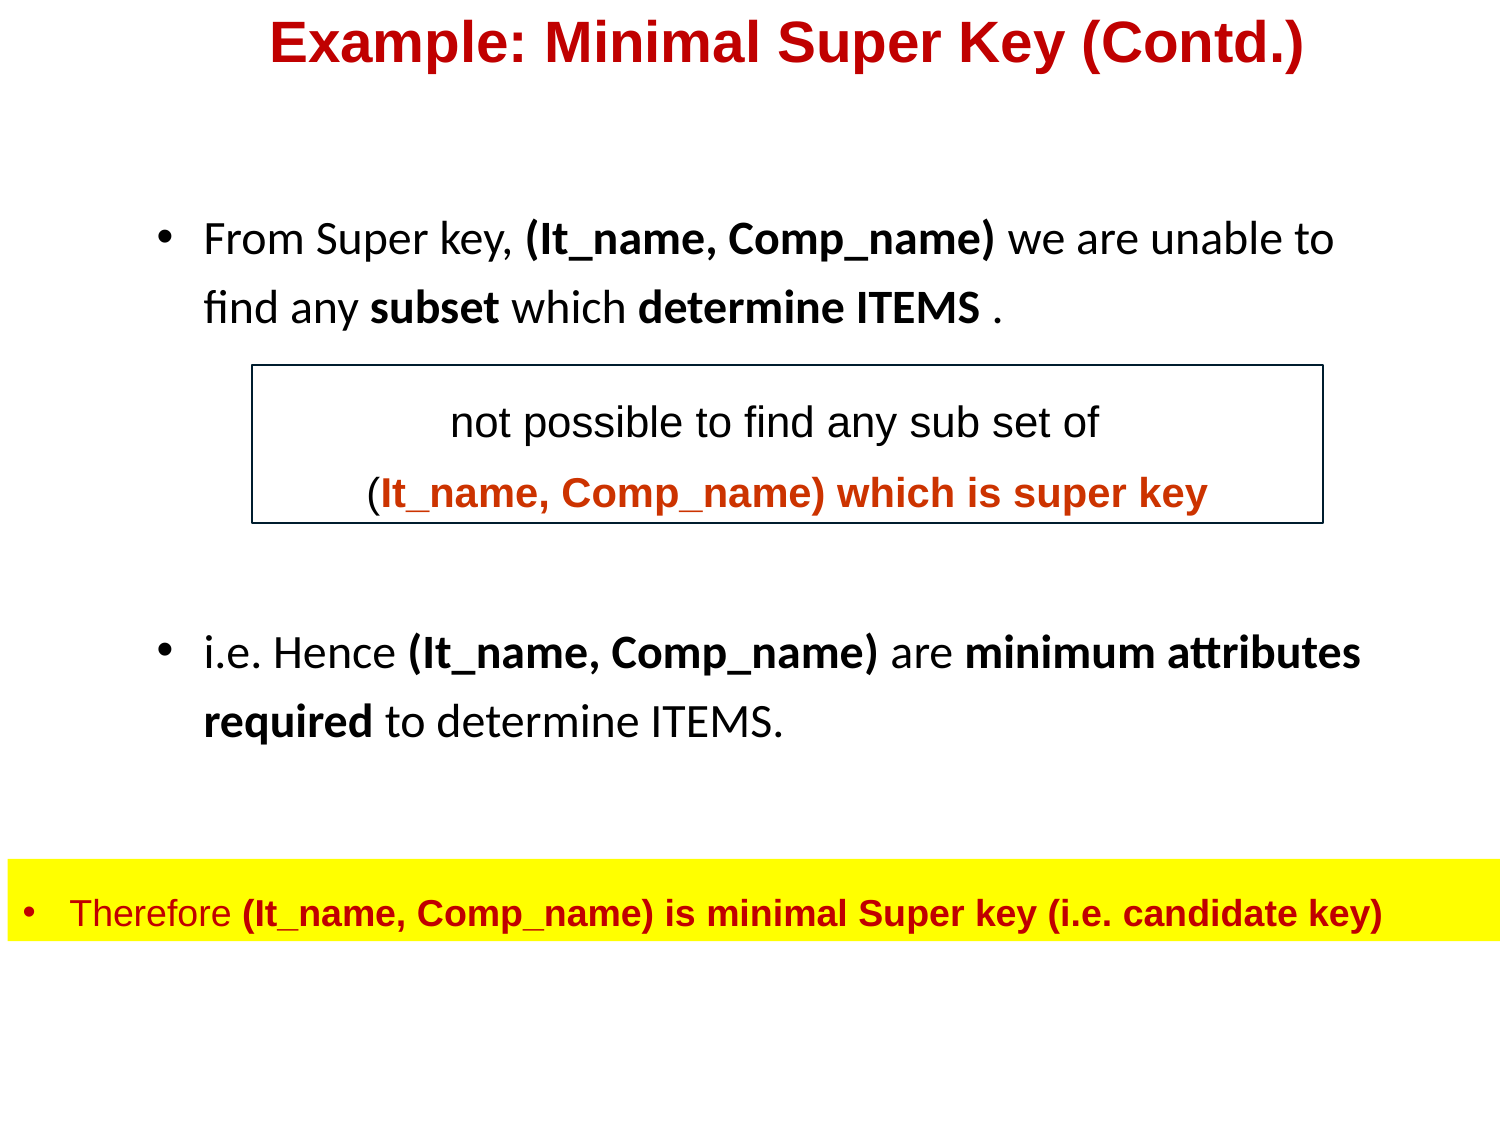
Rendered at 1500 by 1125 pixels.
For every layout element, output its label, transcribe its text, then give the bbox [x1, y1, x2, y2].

title Example: Minimal Super Key (Contd.) [125, 0, 1450, 82]
text_box not possible to find any sub set of (It_name, Comp_name) which is super key [252, 364, 1323, 524]
text_box From Super key, (It_name, Comp_name) we are unable to find any subset which determine ITEMS . i.e. Hence (It_name, Comp_name) are minimum attributes required to determine ITEMS. [141, 187, 1434, 754]
text_box Therefore (It_name, Comp_name) is minimal Super key (i.e. candidate key) [7, 858, 1500, 942]
